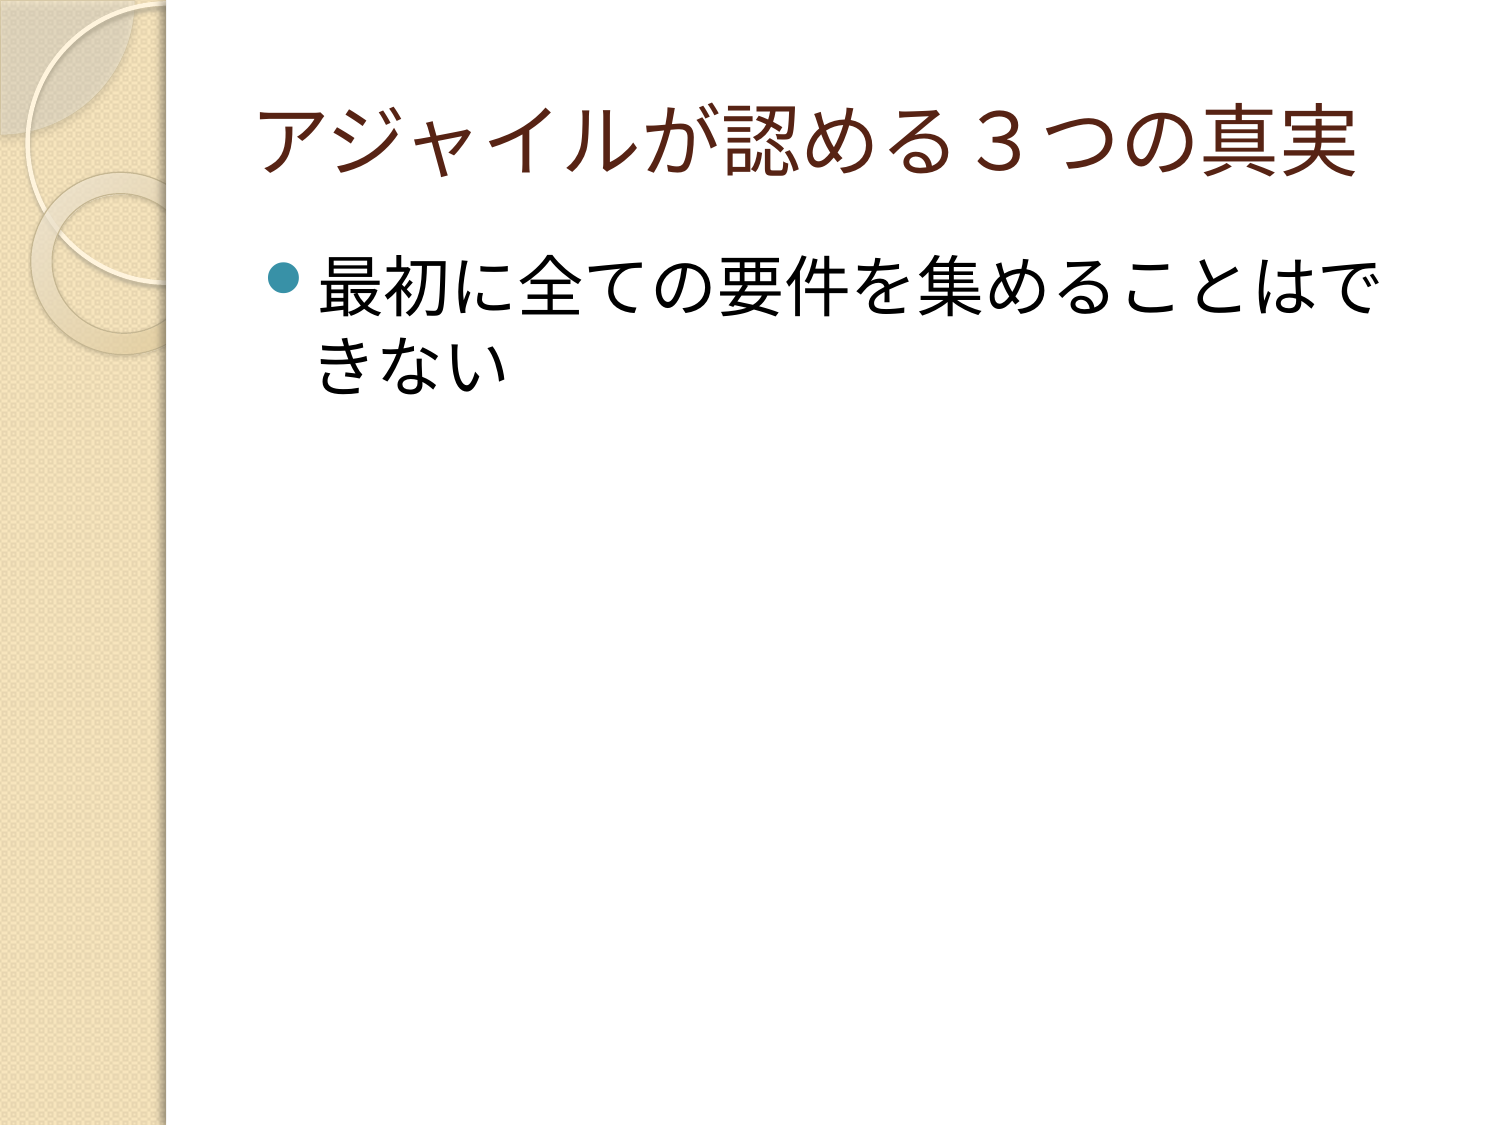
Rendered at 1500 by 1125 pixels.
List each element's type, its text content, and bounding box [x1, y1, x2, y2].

list 最初に全ての要件を集めることはできない [235, 237, 1466, 1025]
title アジャイルが認める３つの真実 [235, 45, 1466, 233]
